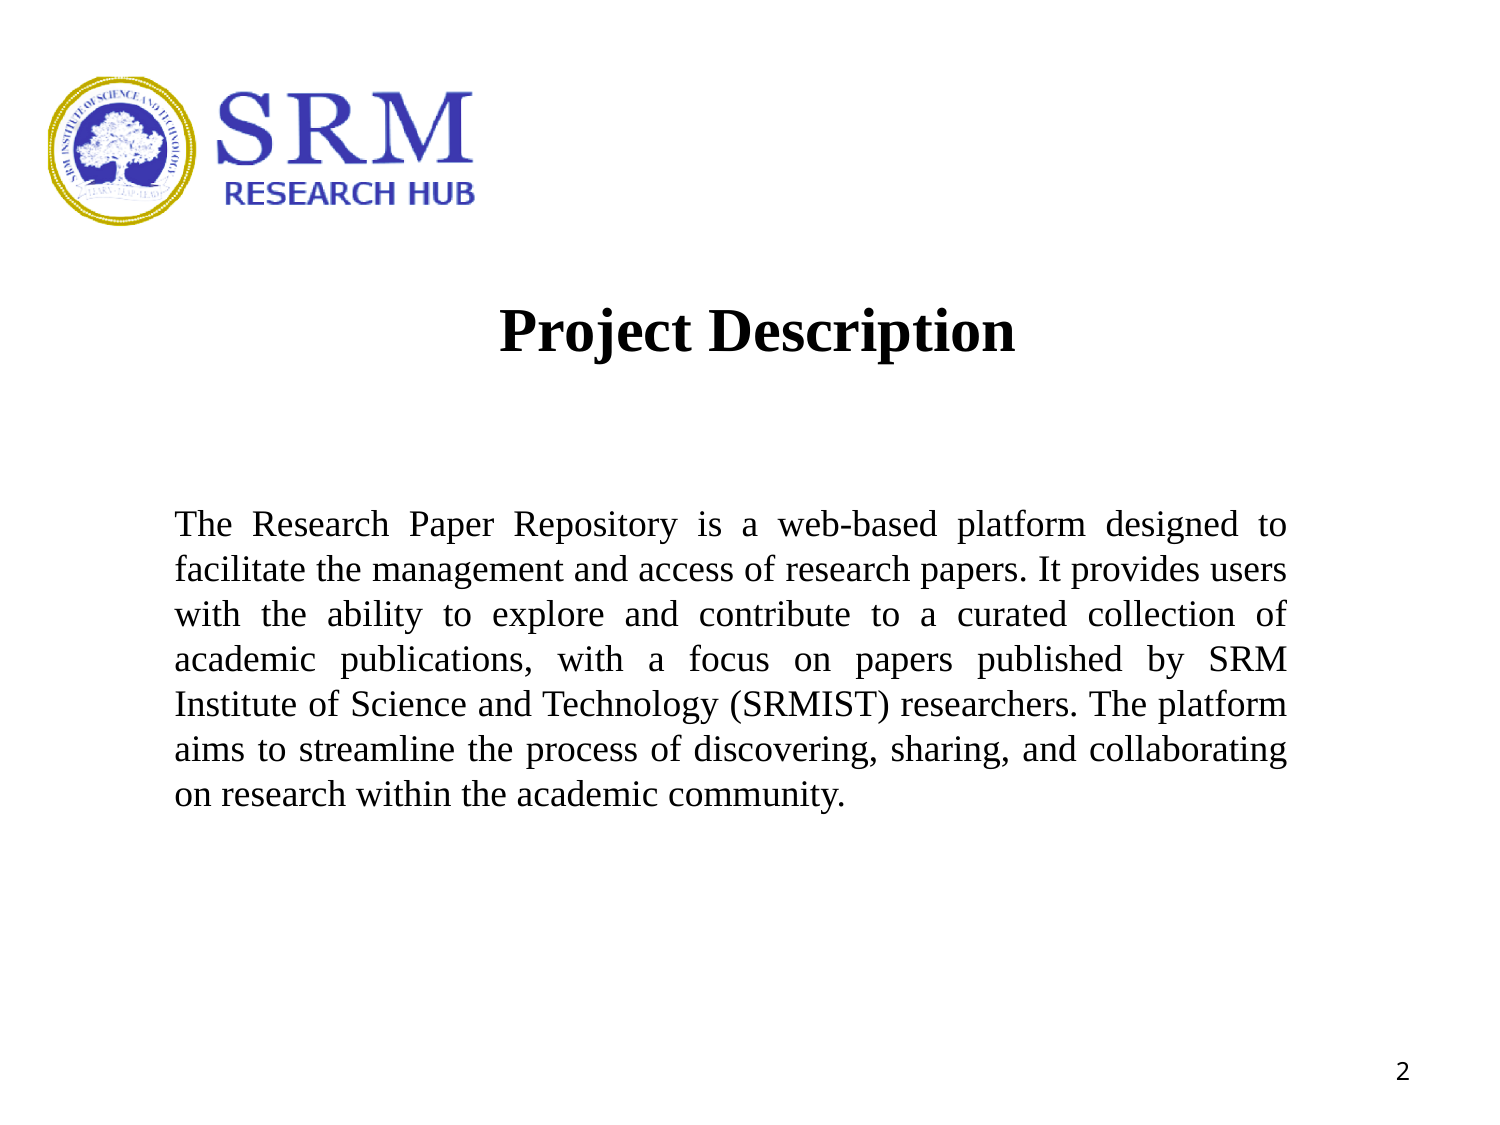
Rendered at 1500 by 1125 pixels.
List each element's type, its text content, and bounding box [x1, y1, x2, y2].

title Project Description [134, 232, 1308, 420]
list The Research Paper Repository is a web-based platform designed to facilitate the management and access of research papers. It provides users with the ability to explore and contribute to a curated collection of academic publications, with a focus on papers published by SRM Institute of Science and Technology (SRMIST) researchers. The platform aims to streamline the process of discovering, sharing, and collaborating on research within the academic community. [75, 396, 1425, 1075]
text_box ‹#› [1074, 1042, 1425, 1103]
picture [7, 57, 506, 233]
